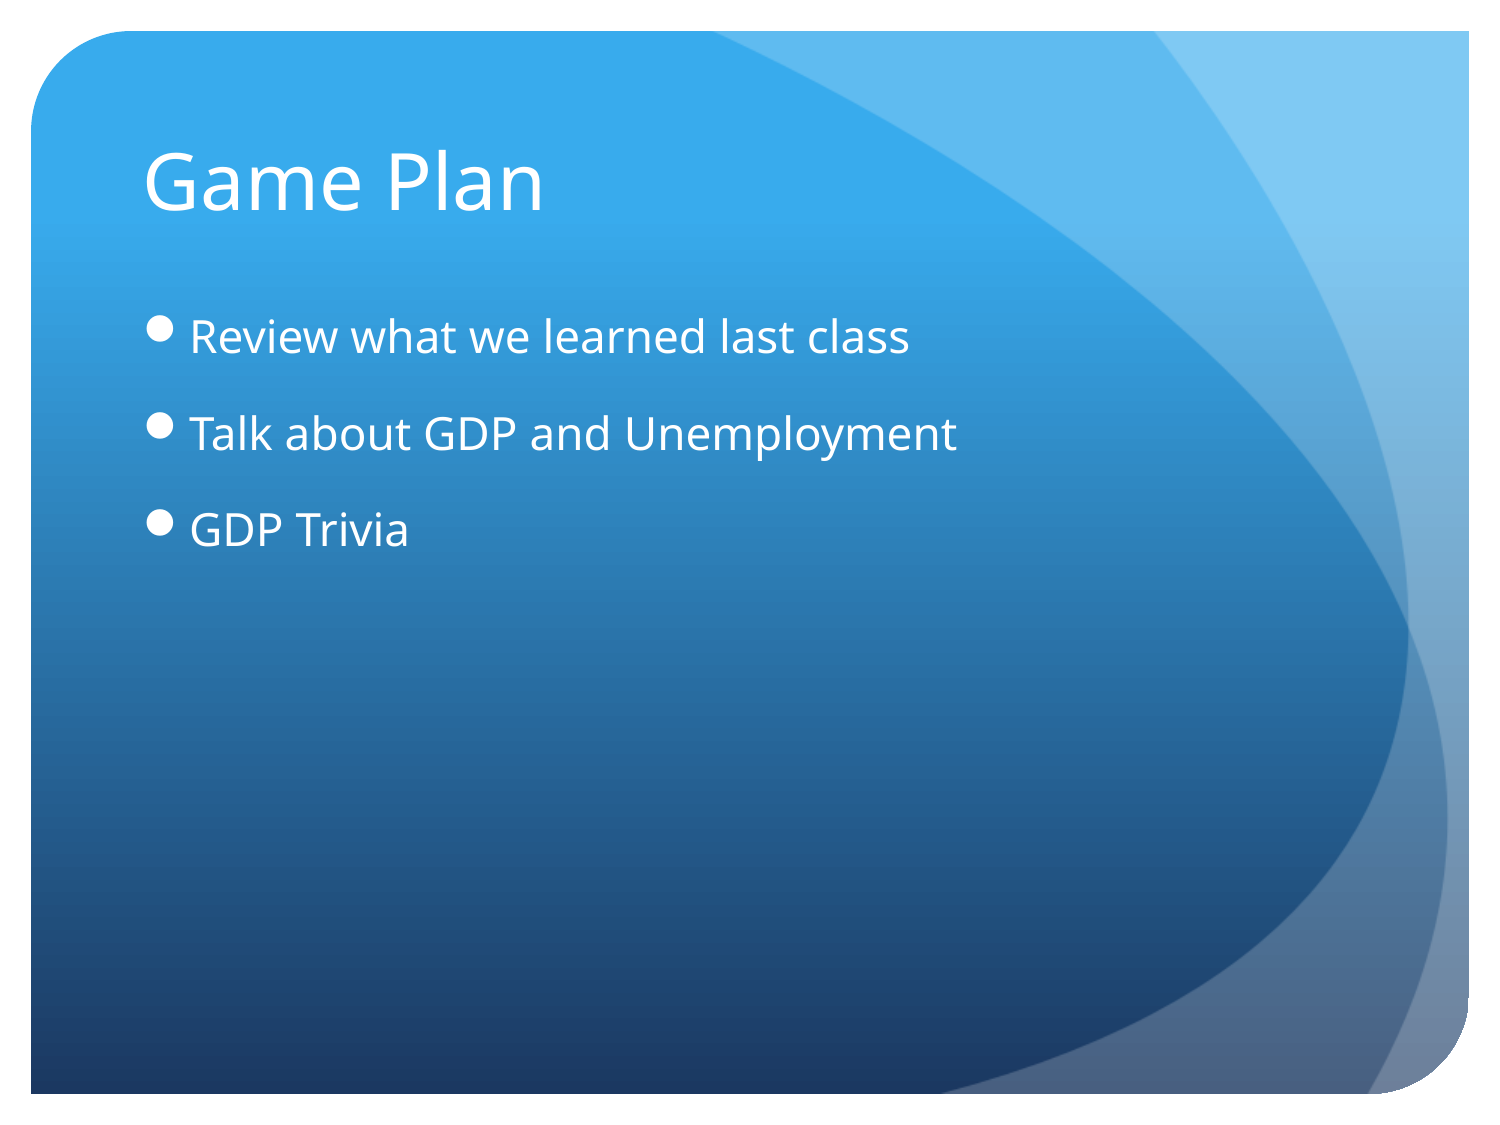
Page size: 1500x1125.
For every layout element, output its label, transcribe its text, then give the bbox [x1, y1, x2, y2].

picture [24, 30, 1473, 1094]
list Review what we learned last class Talk about GDP and Unemployment GDP Trivia [127, 299, 1372, 991]
title Game Plan [127, 62, 1372, 234]
